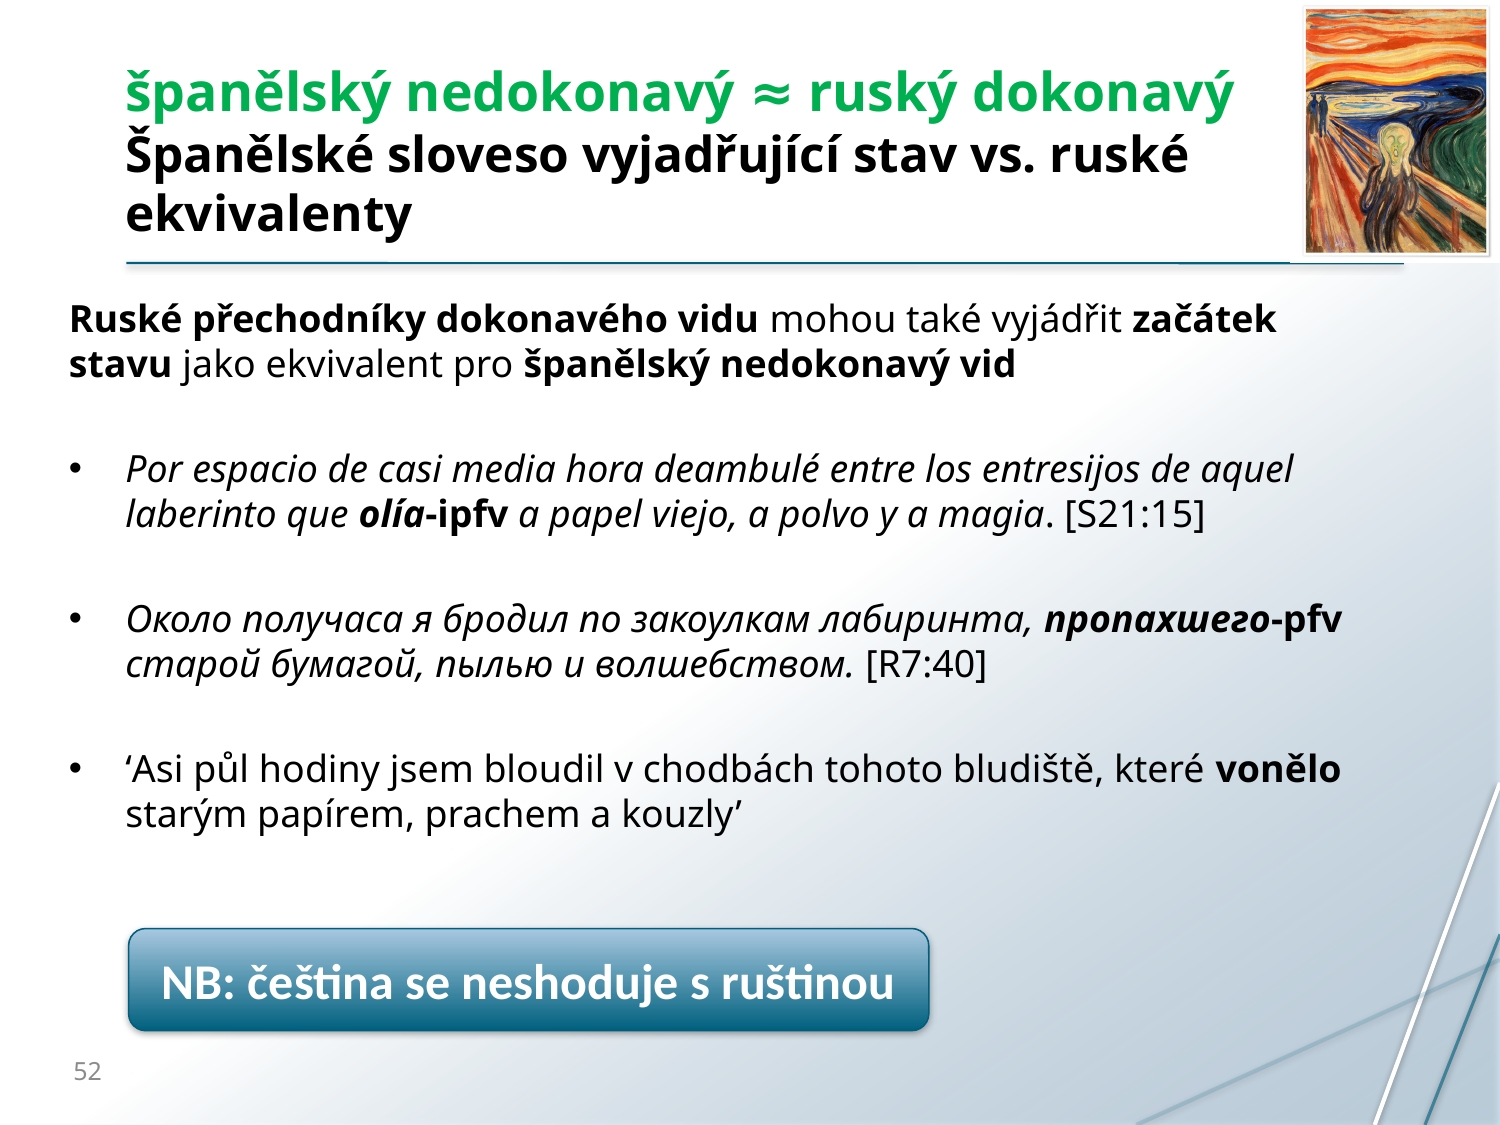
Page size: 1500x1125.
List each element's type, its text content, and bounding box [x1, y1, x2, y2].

text_box NB: čeština se neshoduje s ruštinou [127, 927, 930, 1032]
list Ruské přechodníky dokonavého vidu mohou také vyjádřit začátek stavu jako ekvivalent pro španělský nedokonavý vid Por espacio de casi media hora deambulé entre los entresijos de aquel laberinto que olía-ipfv a papel viejo, a polvo y a magia. [S21:15] Около получаса я бродил по закоулкам лабиринта, пропахшего-pfv старой бумагой, пылью и волшебством. [R7:40] ‘Asi půl hodiny jsem bloudil v chodbách tohoto bludiště, které vonělo starým papírem, prachem a kouzly’ [54, 287, 1404, 1005]
slide_number 52 [54, 1042, 117, 1103]
picture [1289, 0, 1500, 263]
title španělský nedokonavý ≈ ruský dokonavý Španělské sloveso vyjadřující stav vs. ruské ekvivalenty [109, 49, 1284, 249]
